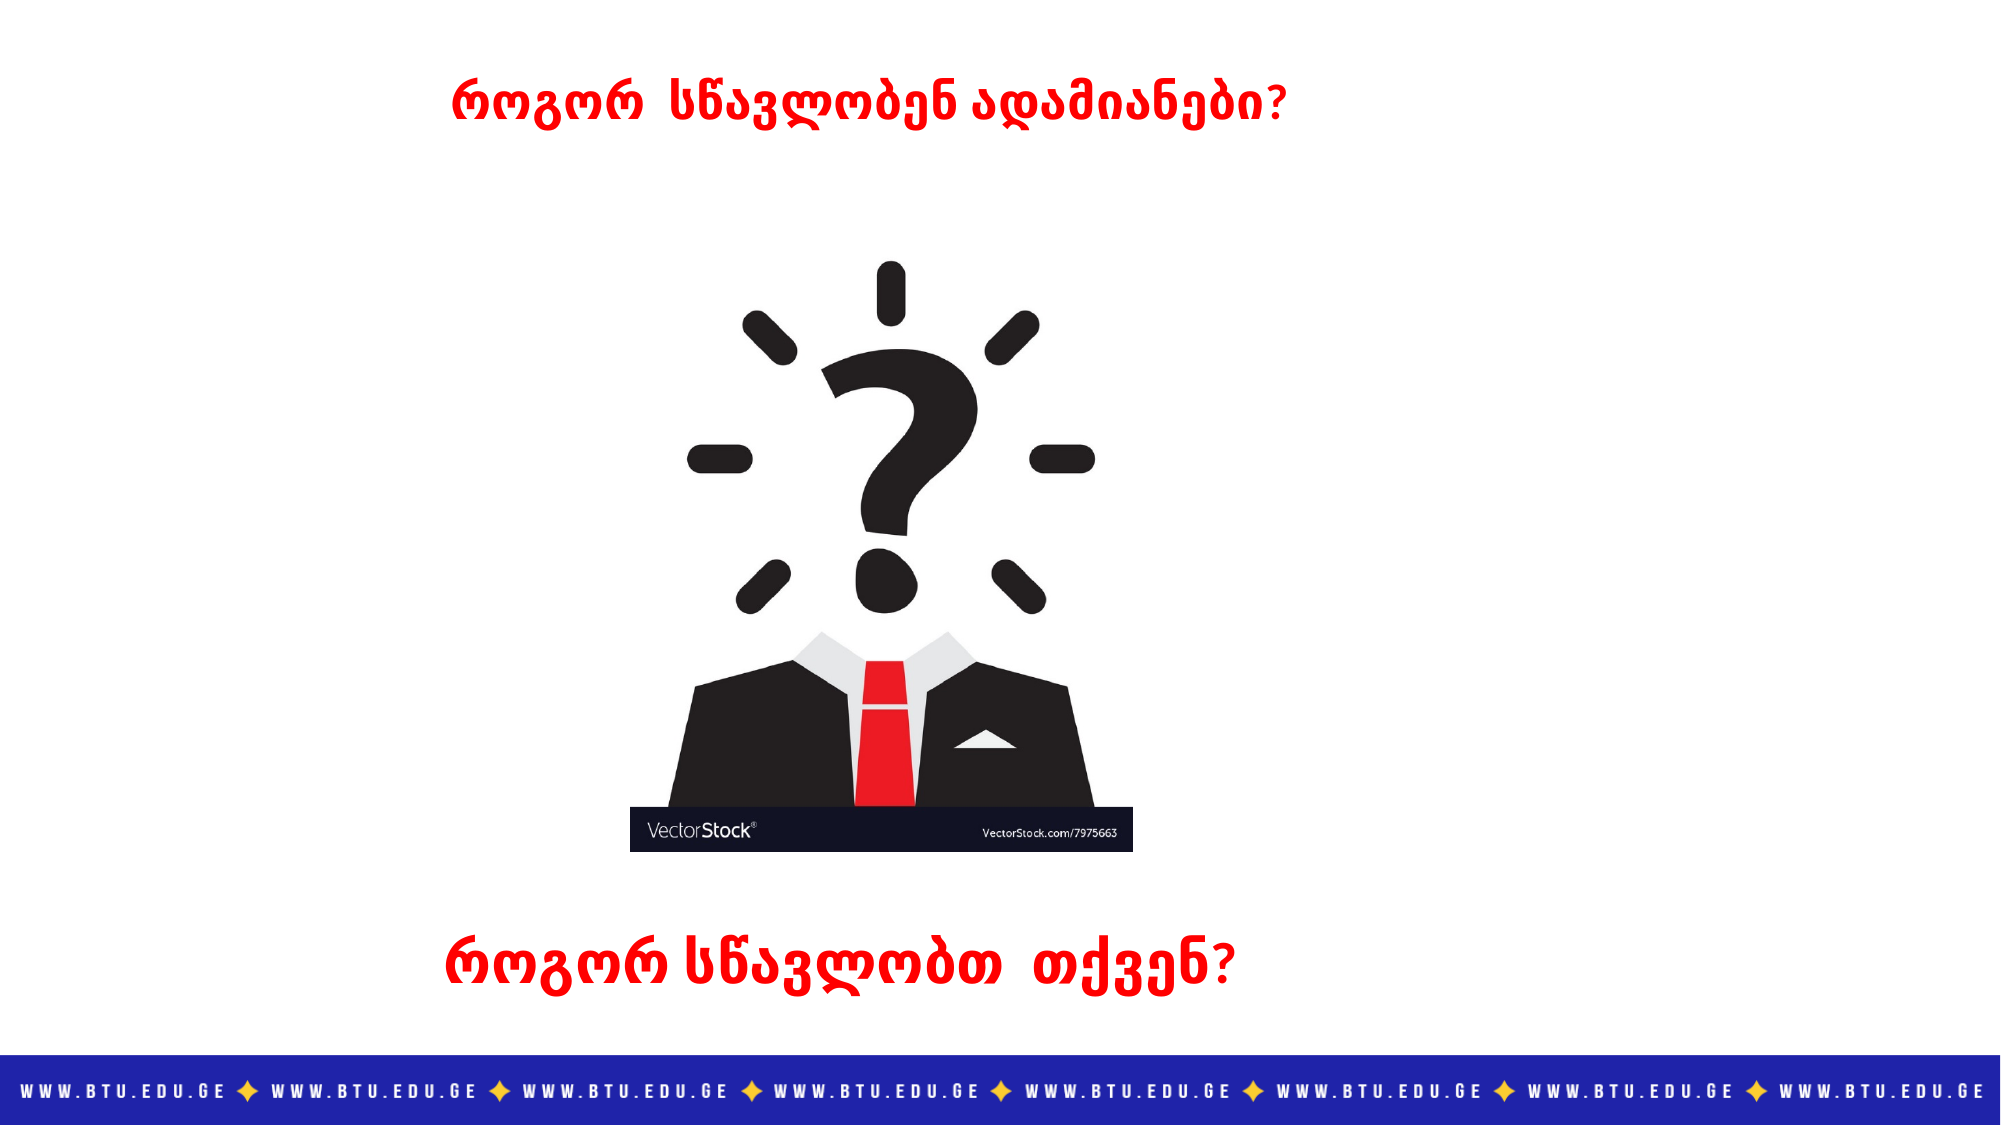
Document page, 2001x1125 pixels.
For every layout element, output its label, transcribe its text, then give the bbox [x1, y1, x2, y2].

text_box როგორ სწავლობენ ადამიანები? [435, 61, 1304, 137]
text_box როგორ სწავლობთ თქვენ? [428, 917, 1346, 1003]
picture [0, 0, 2001, 1125]
